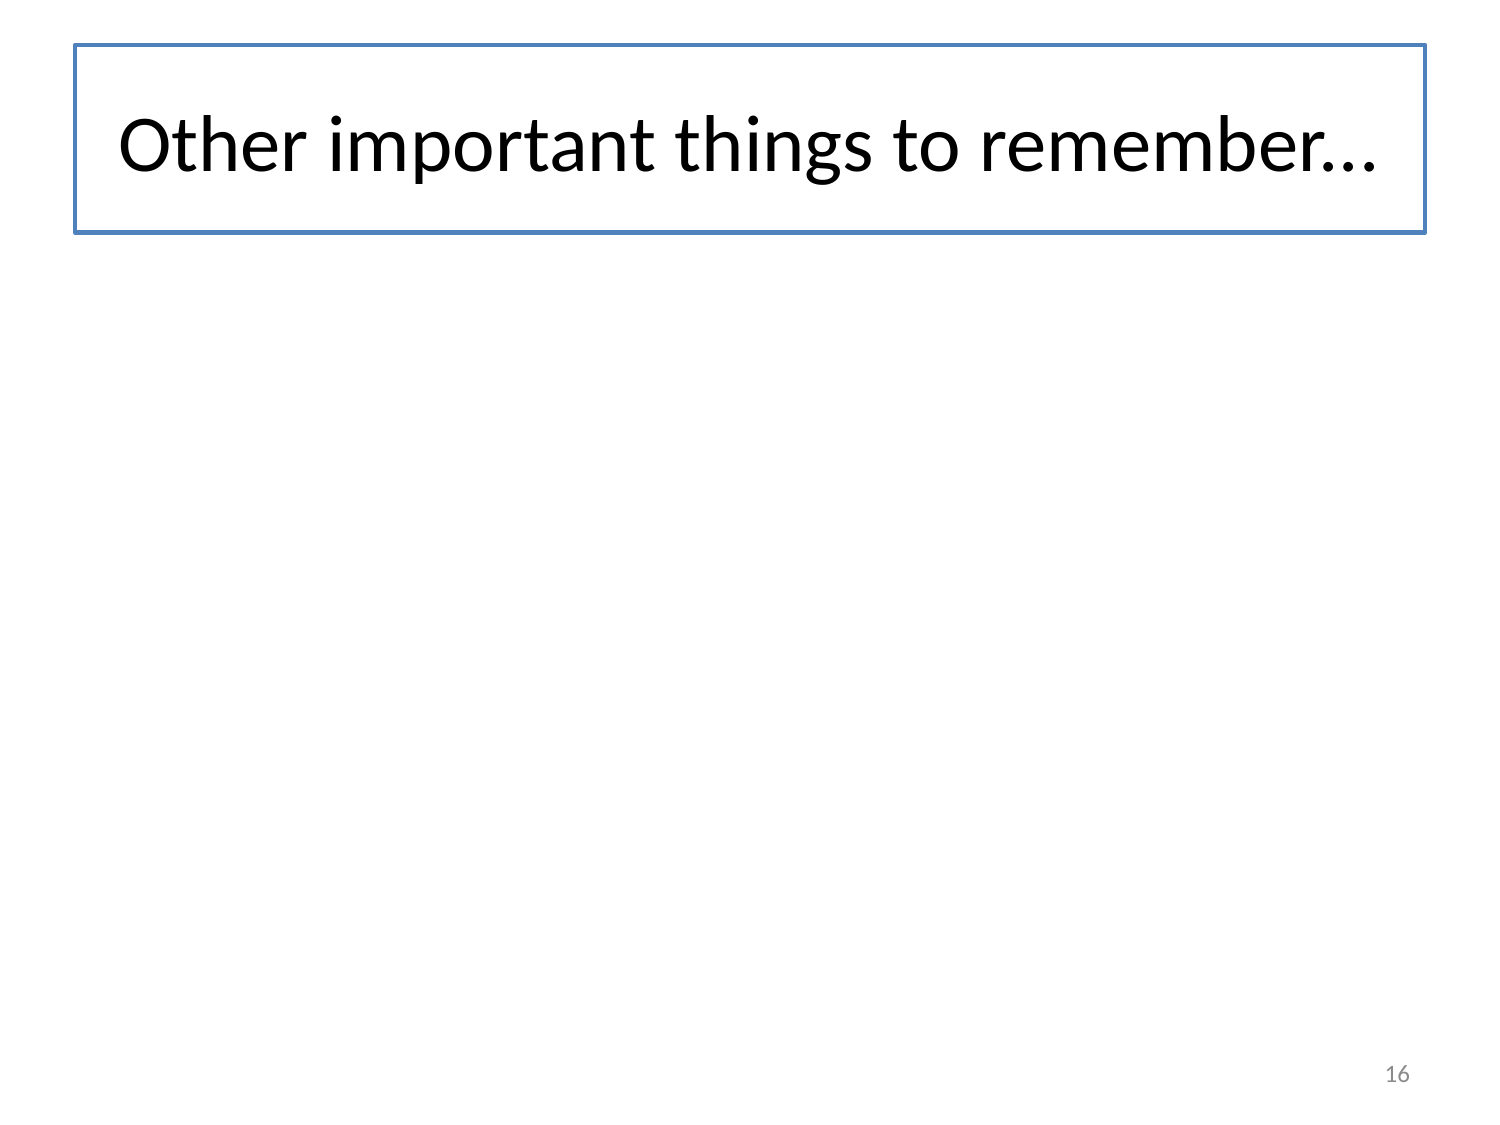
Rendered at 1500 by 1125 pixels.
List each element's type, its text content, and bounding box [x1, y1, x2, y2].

slide_number 16 [1074, 1042, 1425, 1103]
title Other important things to remember... [73, 43, 1427, 235]
